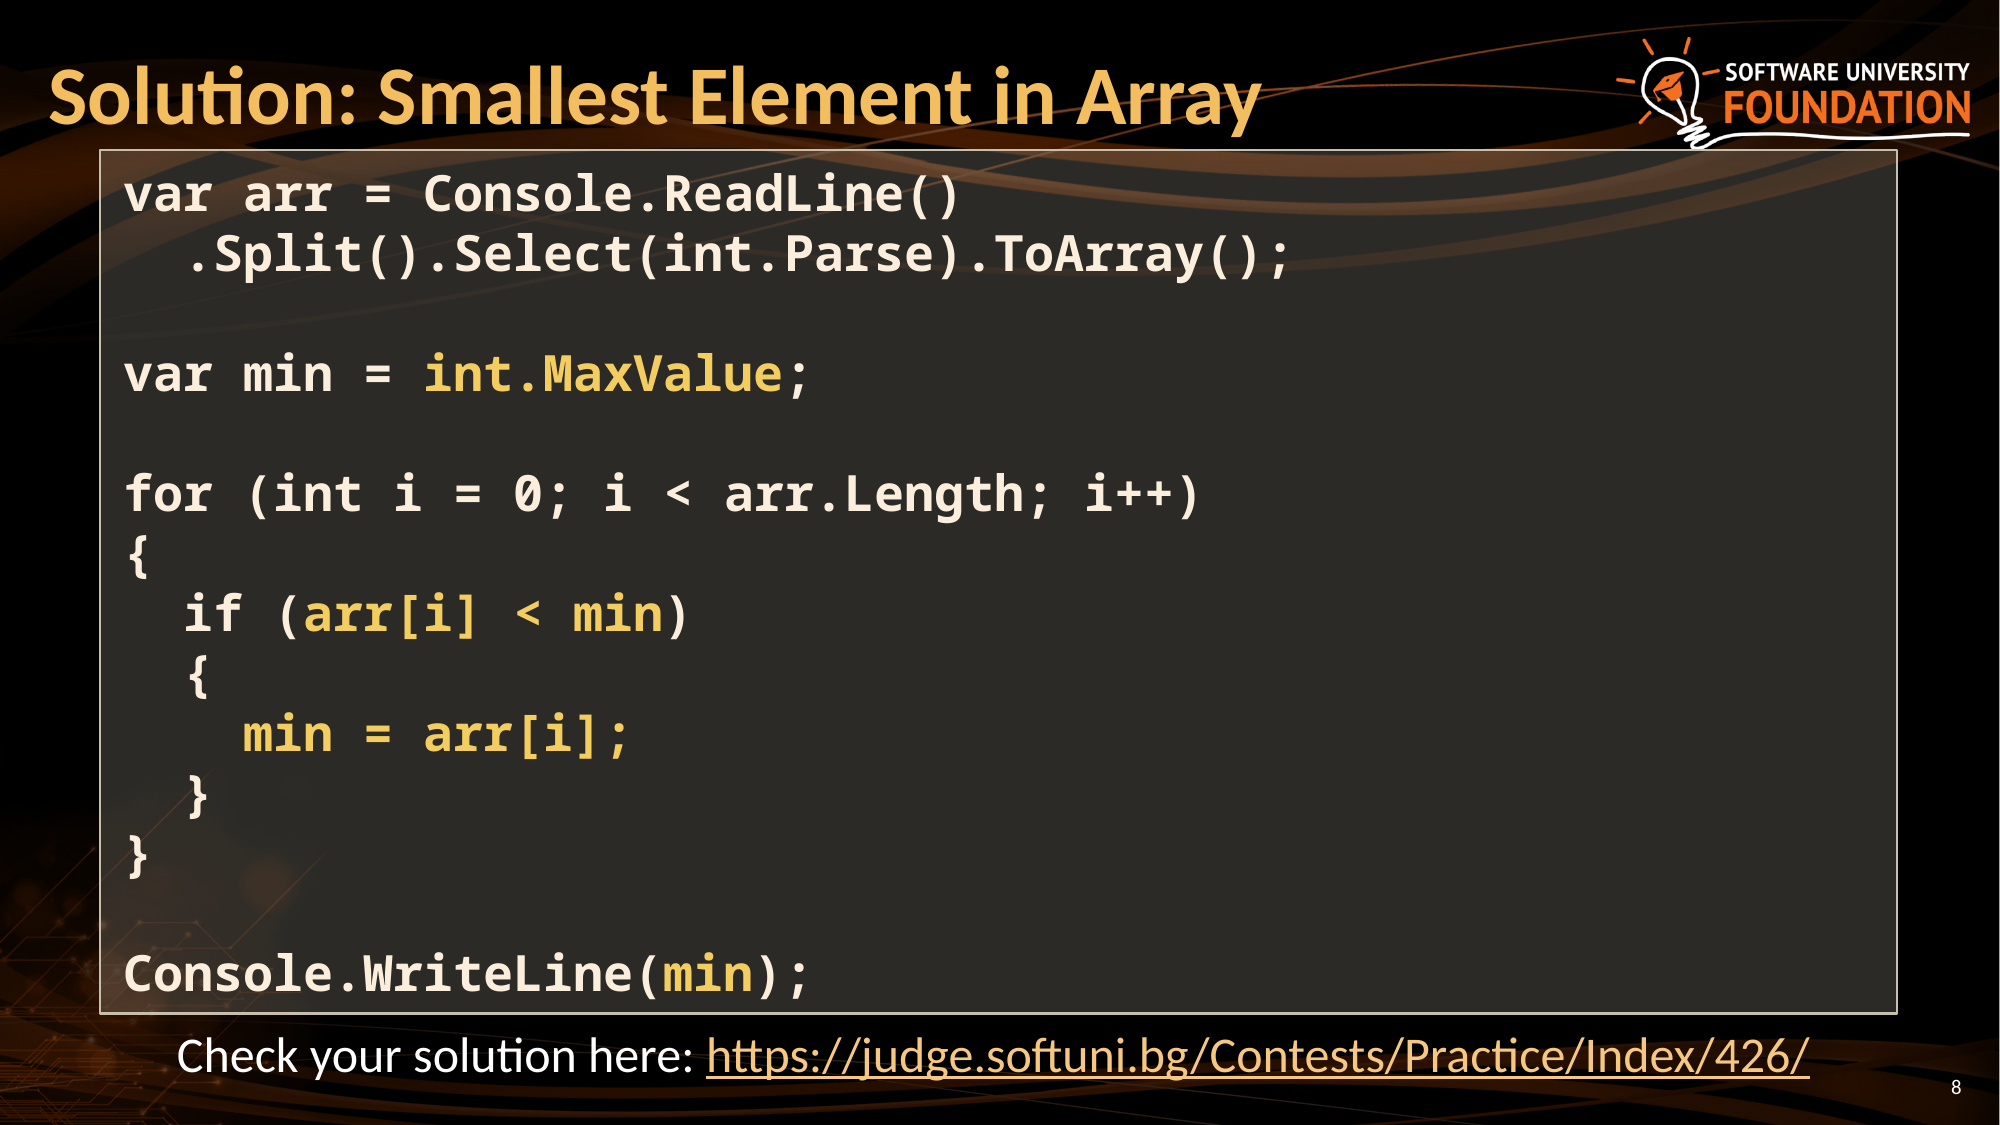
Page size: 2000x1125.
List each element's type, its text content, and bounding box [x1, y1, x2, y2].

text_box Check your solution here: https://judge.softuni.bg/Contests/Practice/Index/426/ [124, 1014, 1863, 1090]
slide_number 8 [1897, 1070, 1968, 1103]
title Solution: Smallest Element in Array [30, 6, 1602, 189]
text_box var arr = Console.ReadLine() .Split().Select(int.Parse).ToArray(); var min = int.MaxValue; for (int i = 0; i < arr.Length; i++) { if (arr[i] < min) { min = arr[i]; } } Console.WriteLine(min); [100, 149, 1898, 1014]
picture [0, 0, 2000, 1125]
